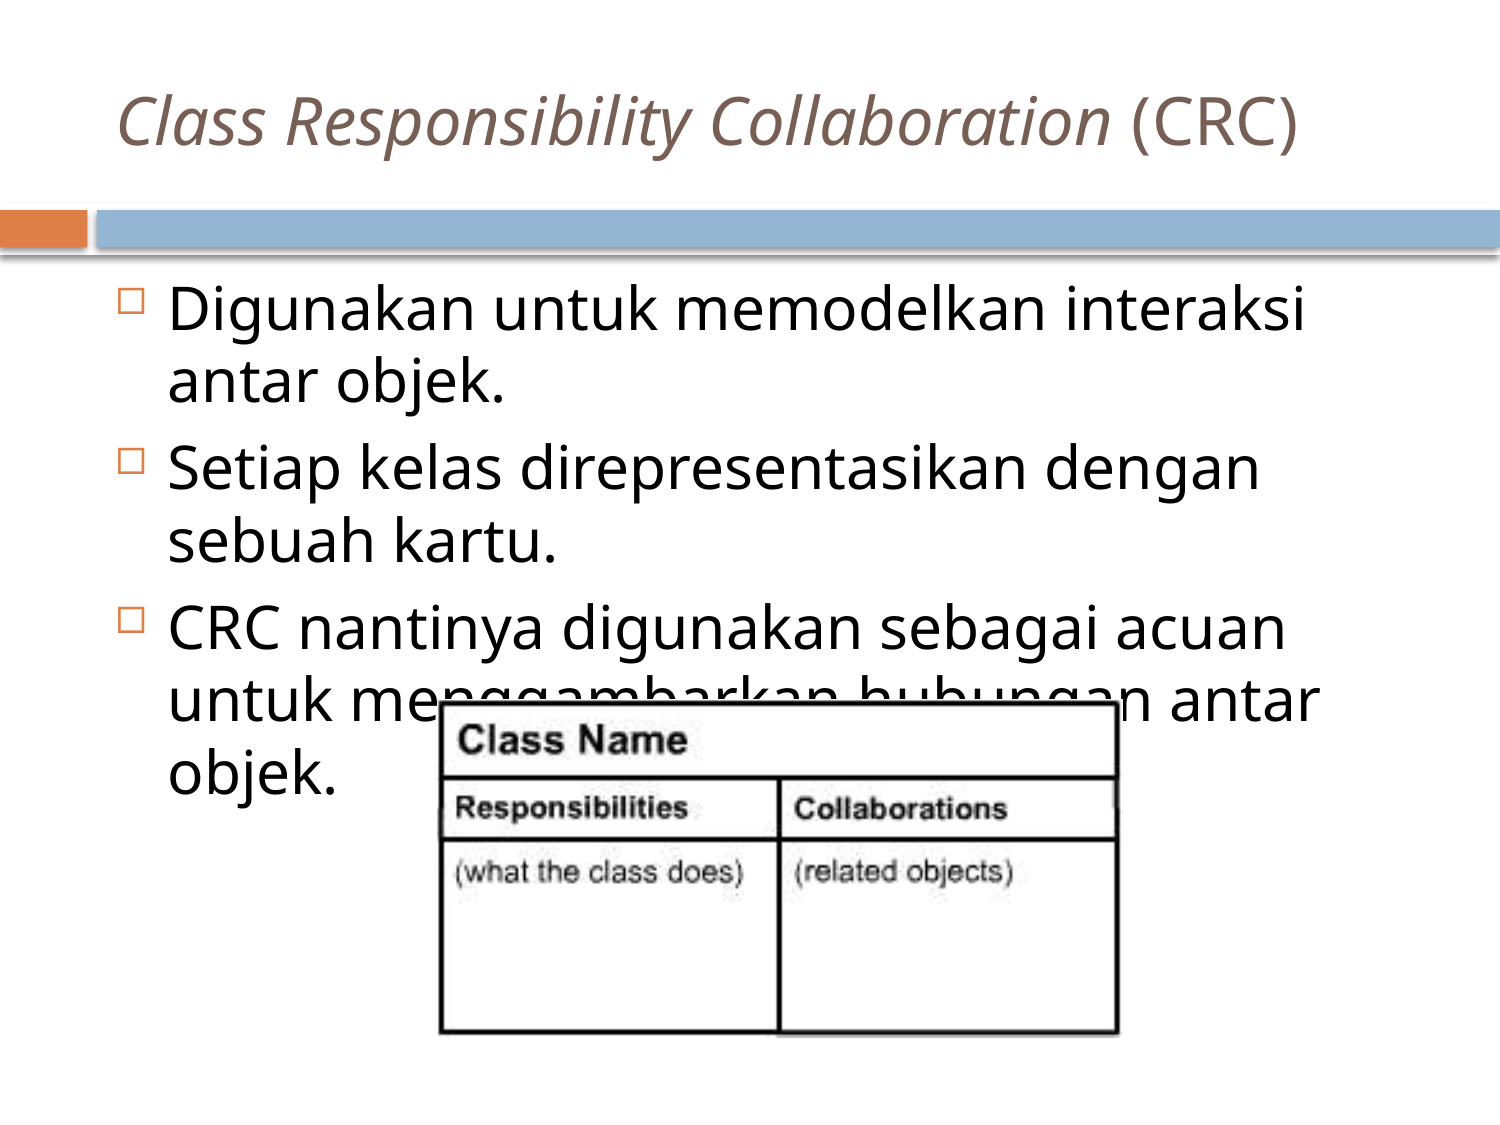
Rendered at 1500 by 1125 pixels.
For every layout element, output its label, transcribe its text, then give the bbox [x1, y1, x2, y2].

list Digunakan untuk memodelkan interaksi antar objek. Setiap kelas direpresentasikan dengan sebuah kartu. CRC nantinya digunakan sebagai acuan untuk menggambarkan hubungan antar objek. [100, 262, 1438, 1000]
title Class Responsibility Collaboration (CRC) [100, 37, 1438, 200]
picture [437, 699, 1123, 1038]
